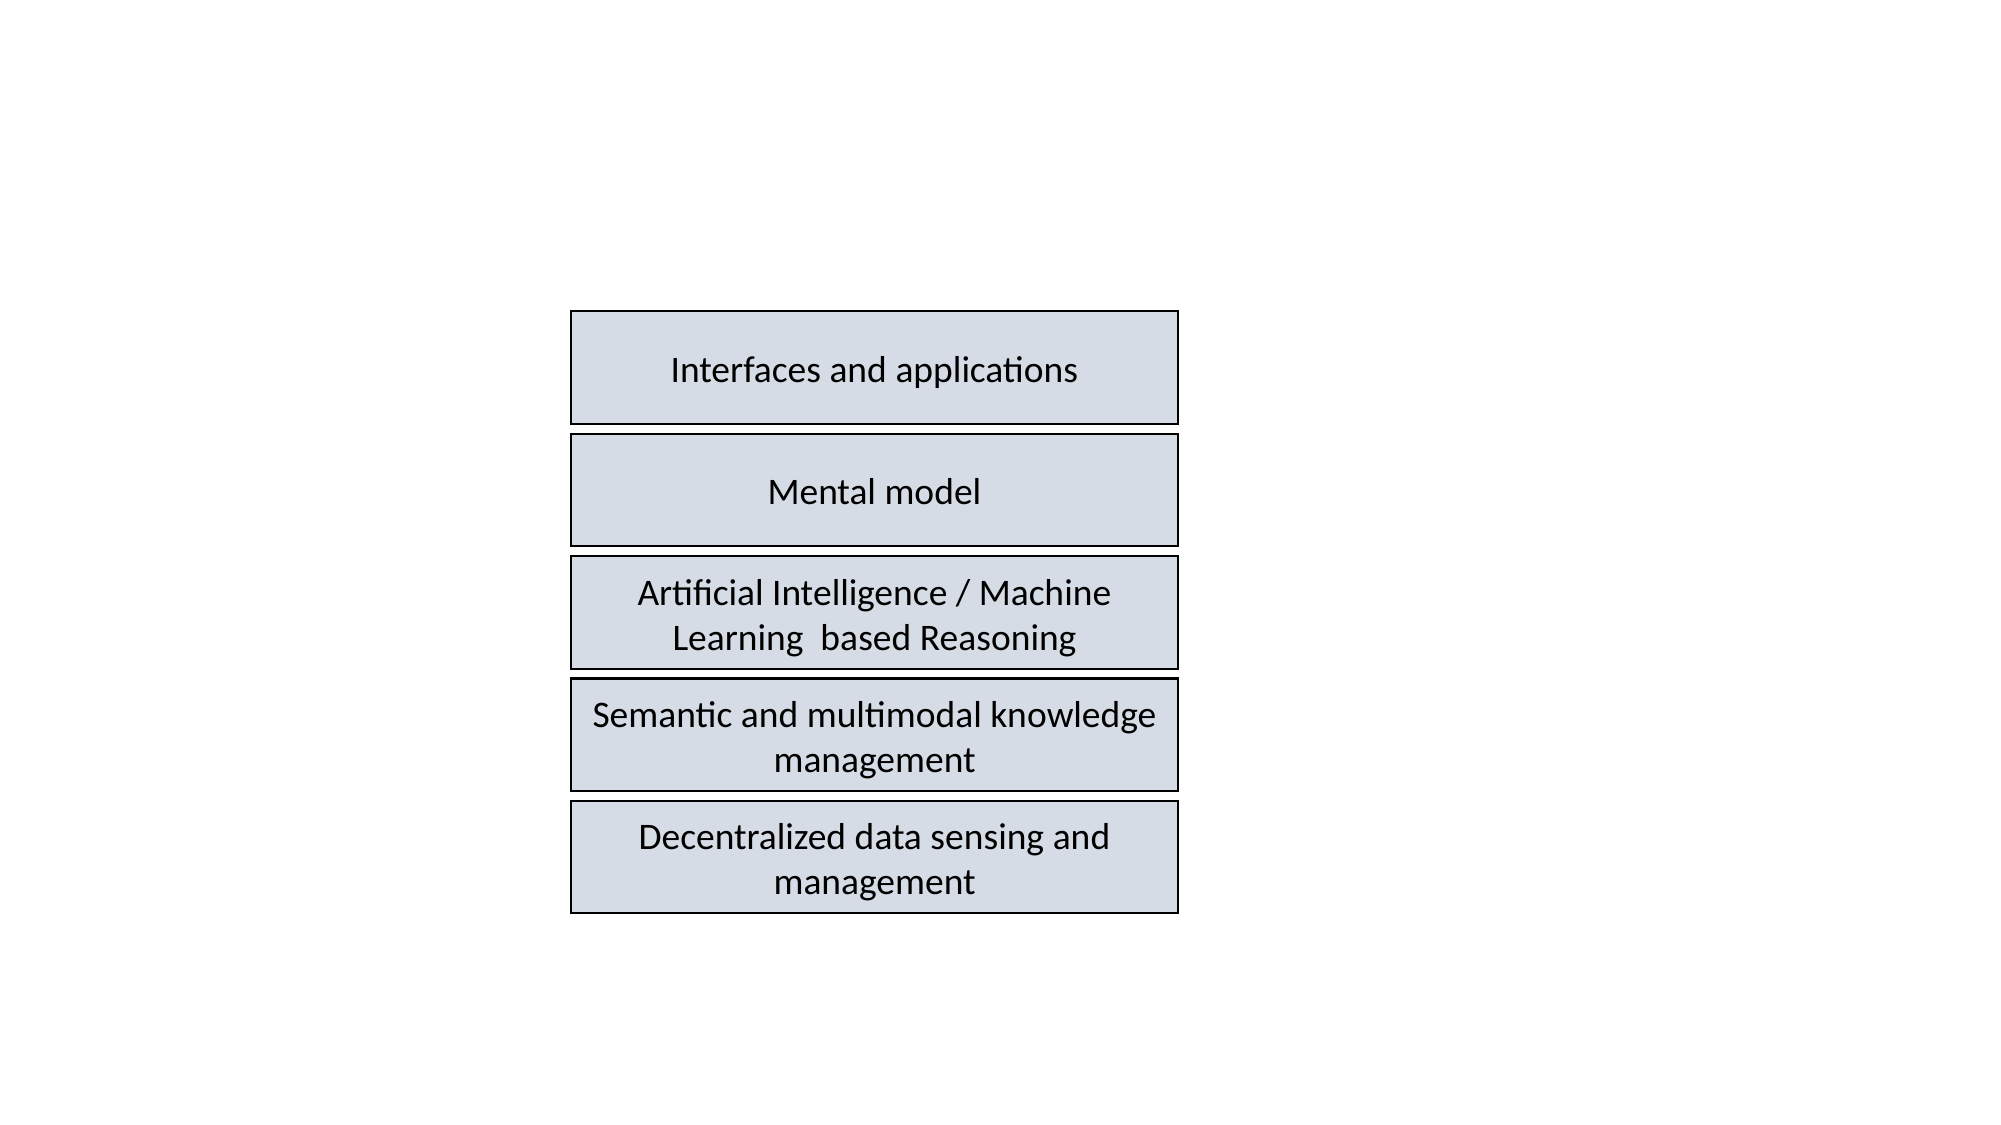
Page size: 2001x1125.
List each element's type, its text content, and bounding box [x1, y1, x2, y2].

text_box Decentralized data sensing and management [570, 800, 1179, 914]
text_box Artificial Intelligence / Machine Learning based Reasoning [570, 555, 1179, 670]
text_box Semantic and multimodal knowledge management [570, 677, 1179, 792]
text_box Interfaces and applications [570, 310, 1179, 425]
text_box Mental model [570, 433, 1179, 547]
